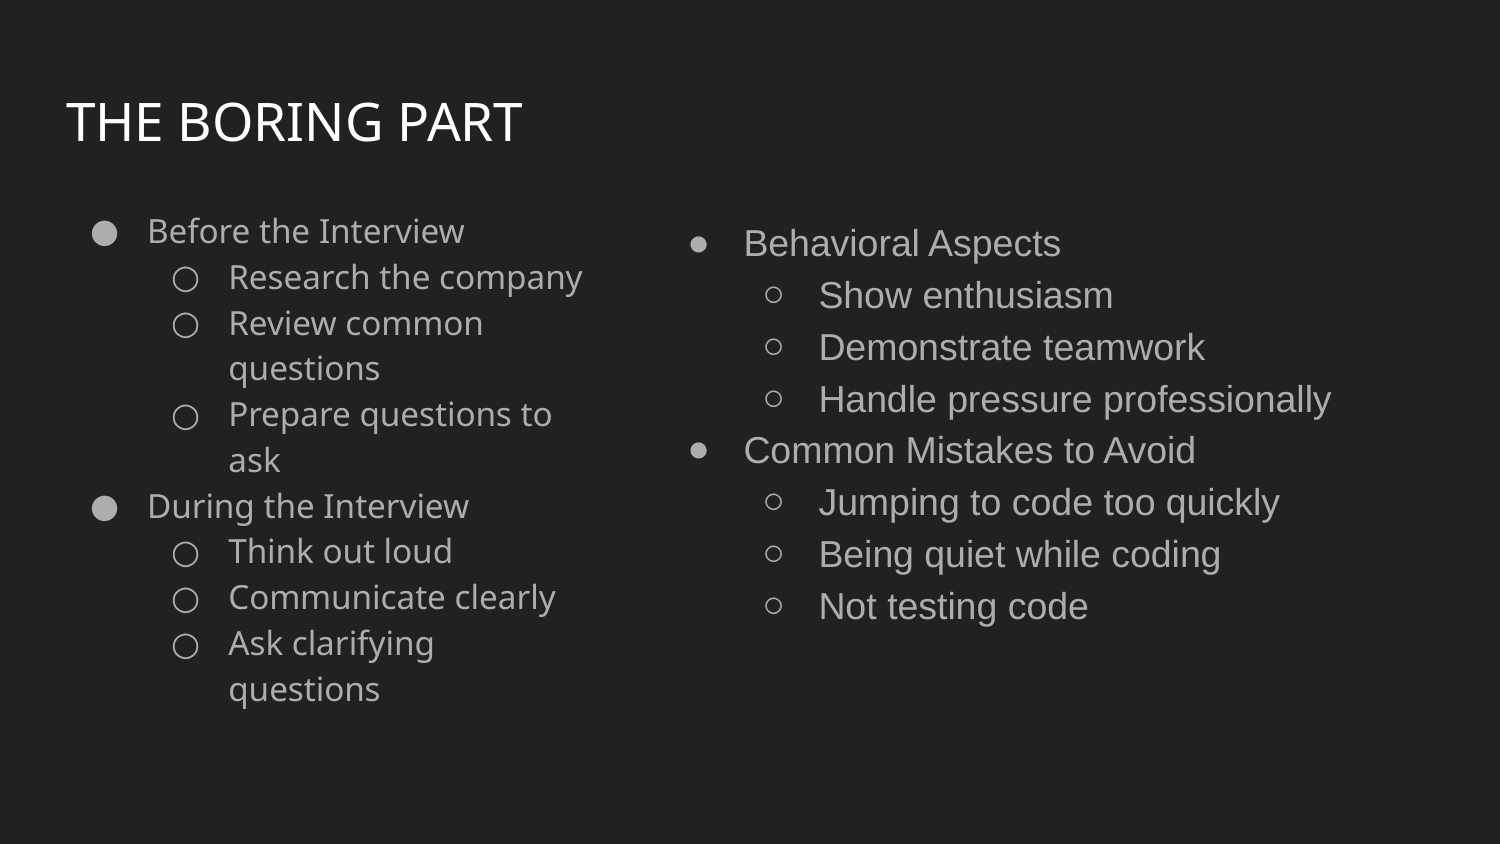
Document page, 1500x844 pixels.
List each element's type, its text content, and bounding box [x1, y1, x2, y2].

text_box Behavioral Aspects Show enthusiasm Demonstrate teamwork Handle pressure professionally Common Mistakes to Avoid Jumping to code too quickly Being quiet while coding Not testing code [653, 197, 1437, 644]
title THE BORING PART [51, 72, 1449, 167]
list Before the Interview Research the company Review common questions Prepare questions to ask During the Interview Think out loud Communicate clearly Ask clarifying questions [51, 189, 601, 750]
